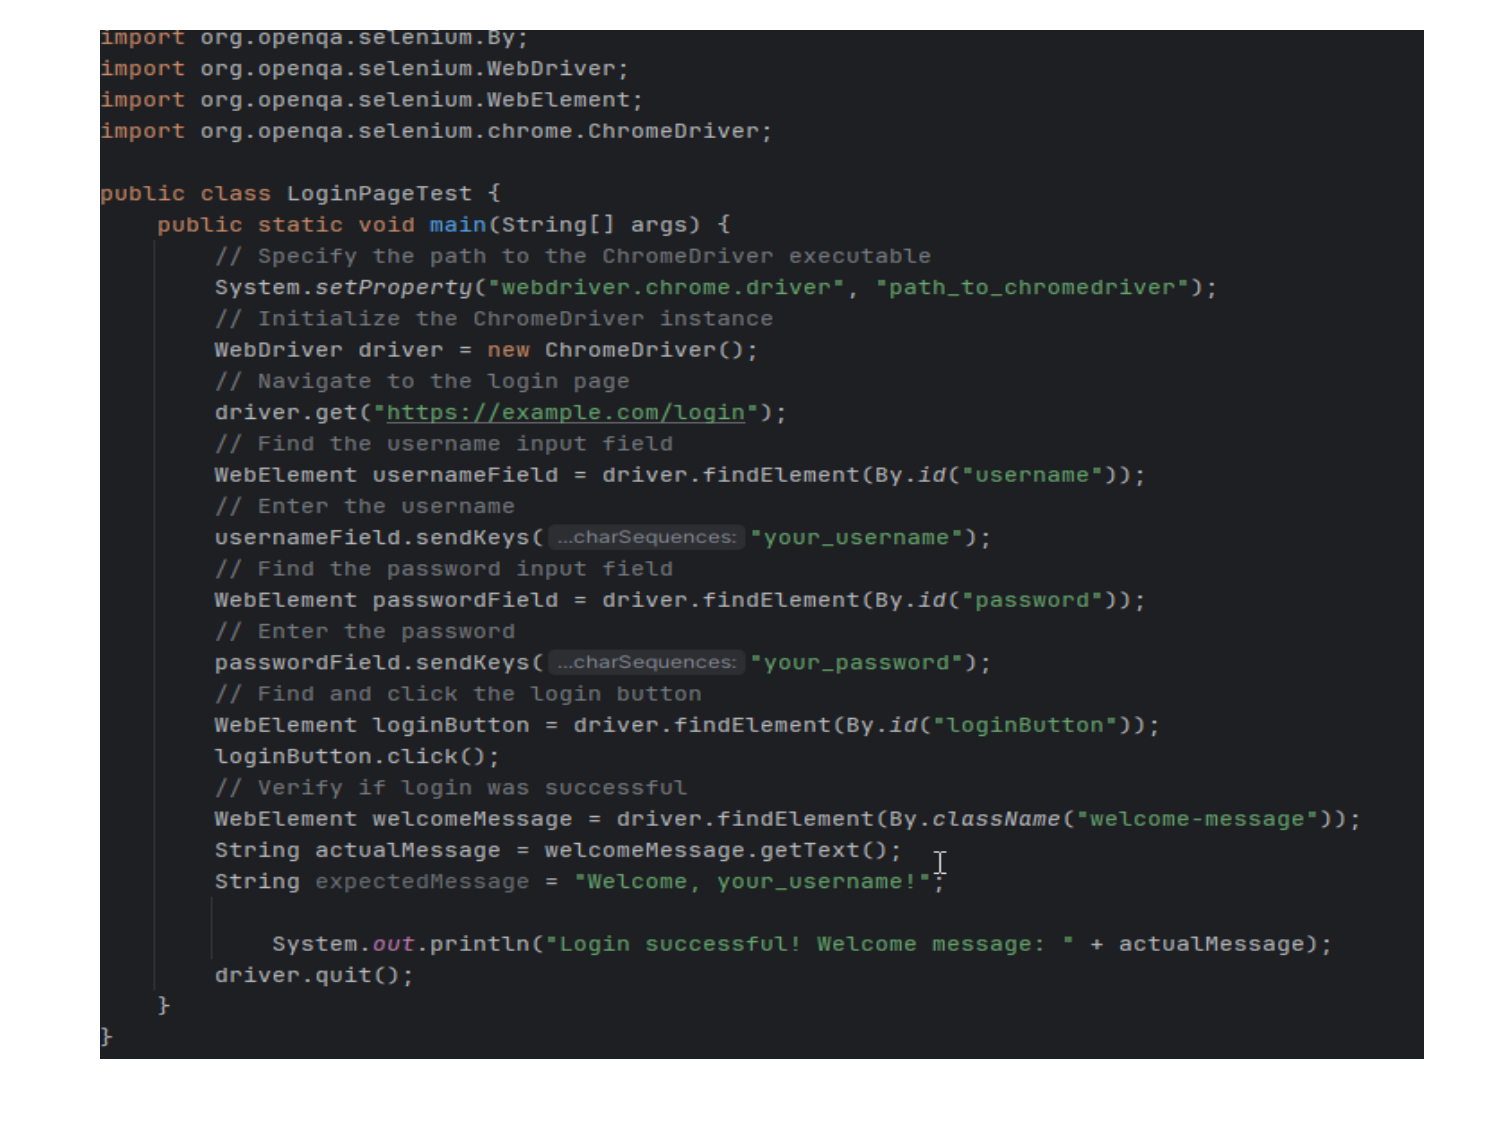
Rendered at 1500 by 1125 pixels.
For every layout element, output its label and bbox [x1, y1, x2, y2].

list [100, 30, 1424, 1059]
